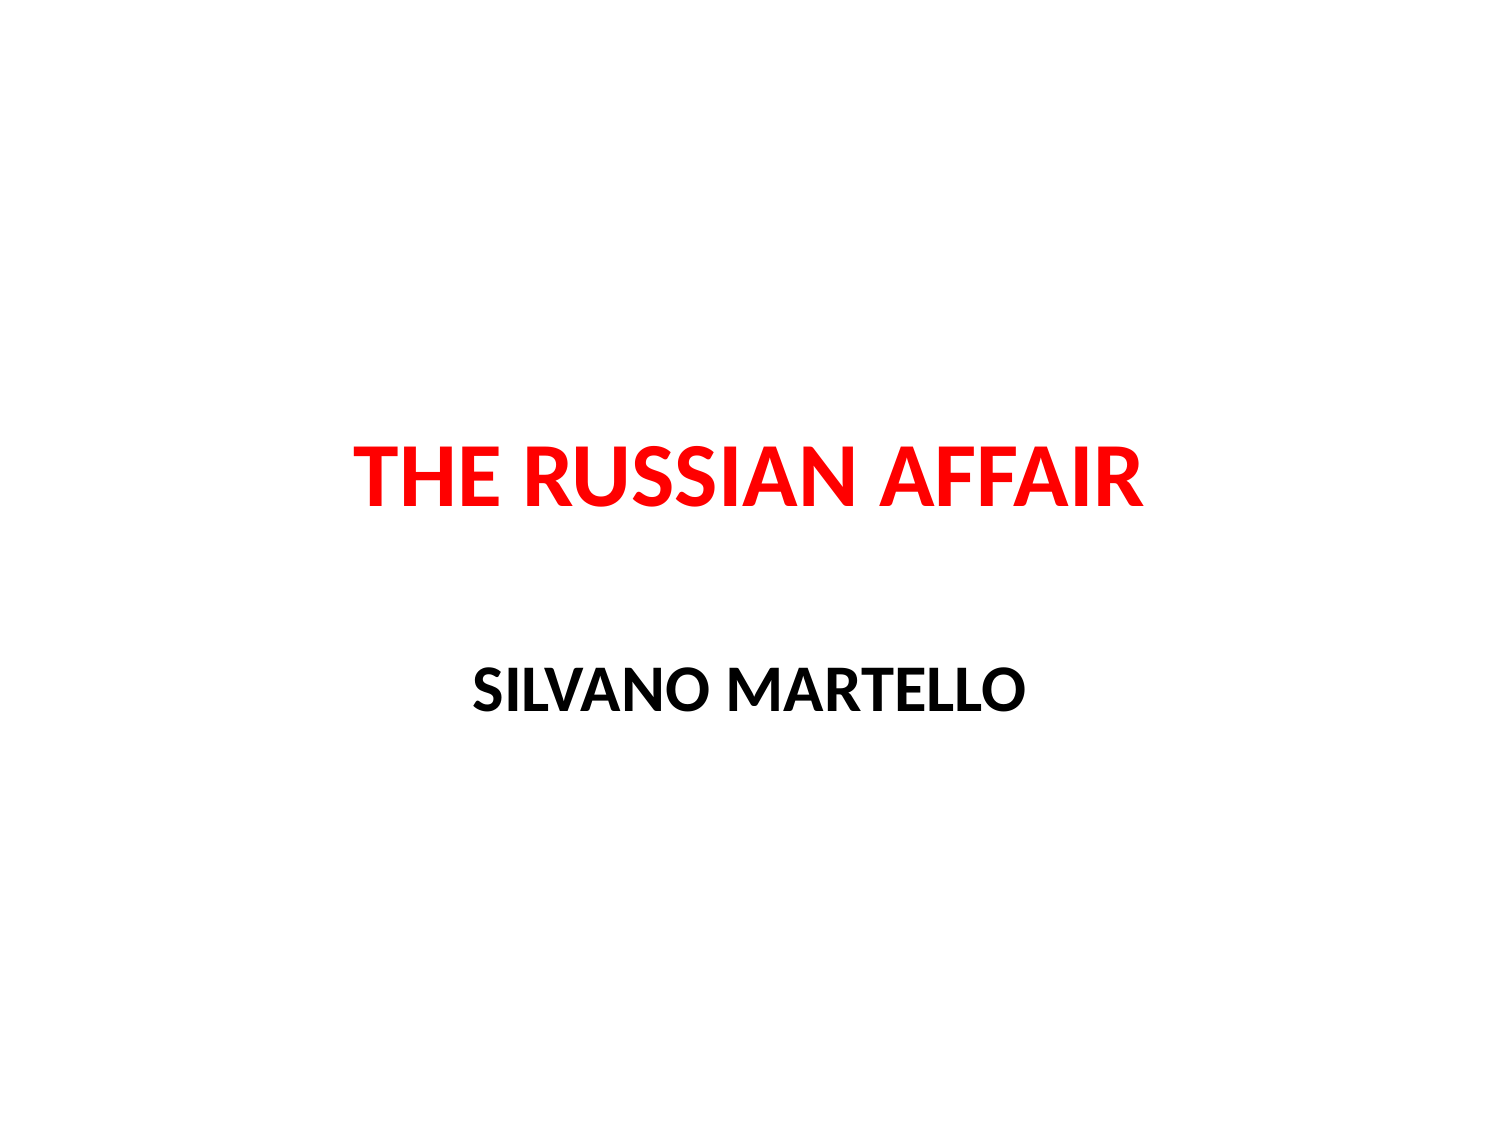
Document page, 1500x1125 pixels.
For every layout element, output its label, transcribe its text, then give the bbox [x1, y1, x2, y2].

title The Russian Affair [112, 349, 1388, 591]
subtitle Silvano Martello [225, 637, 1275, 925]
